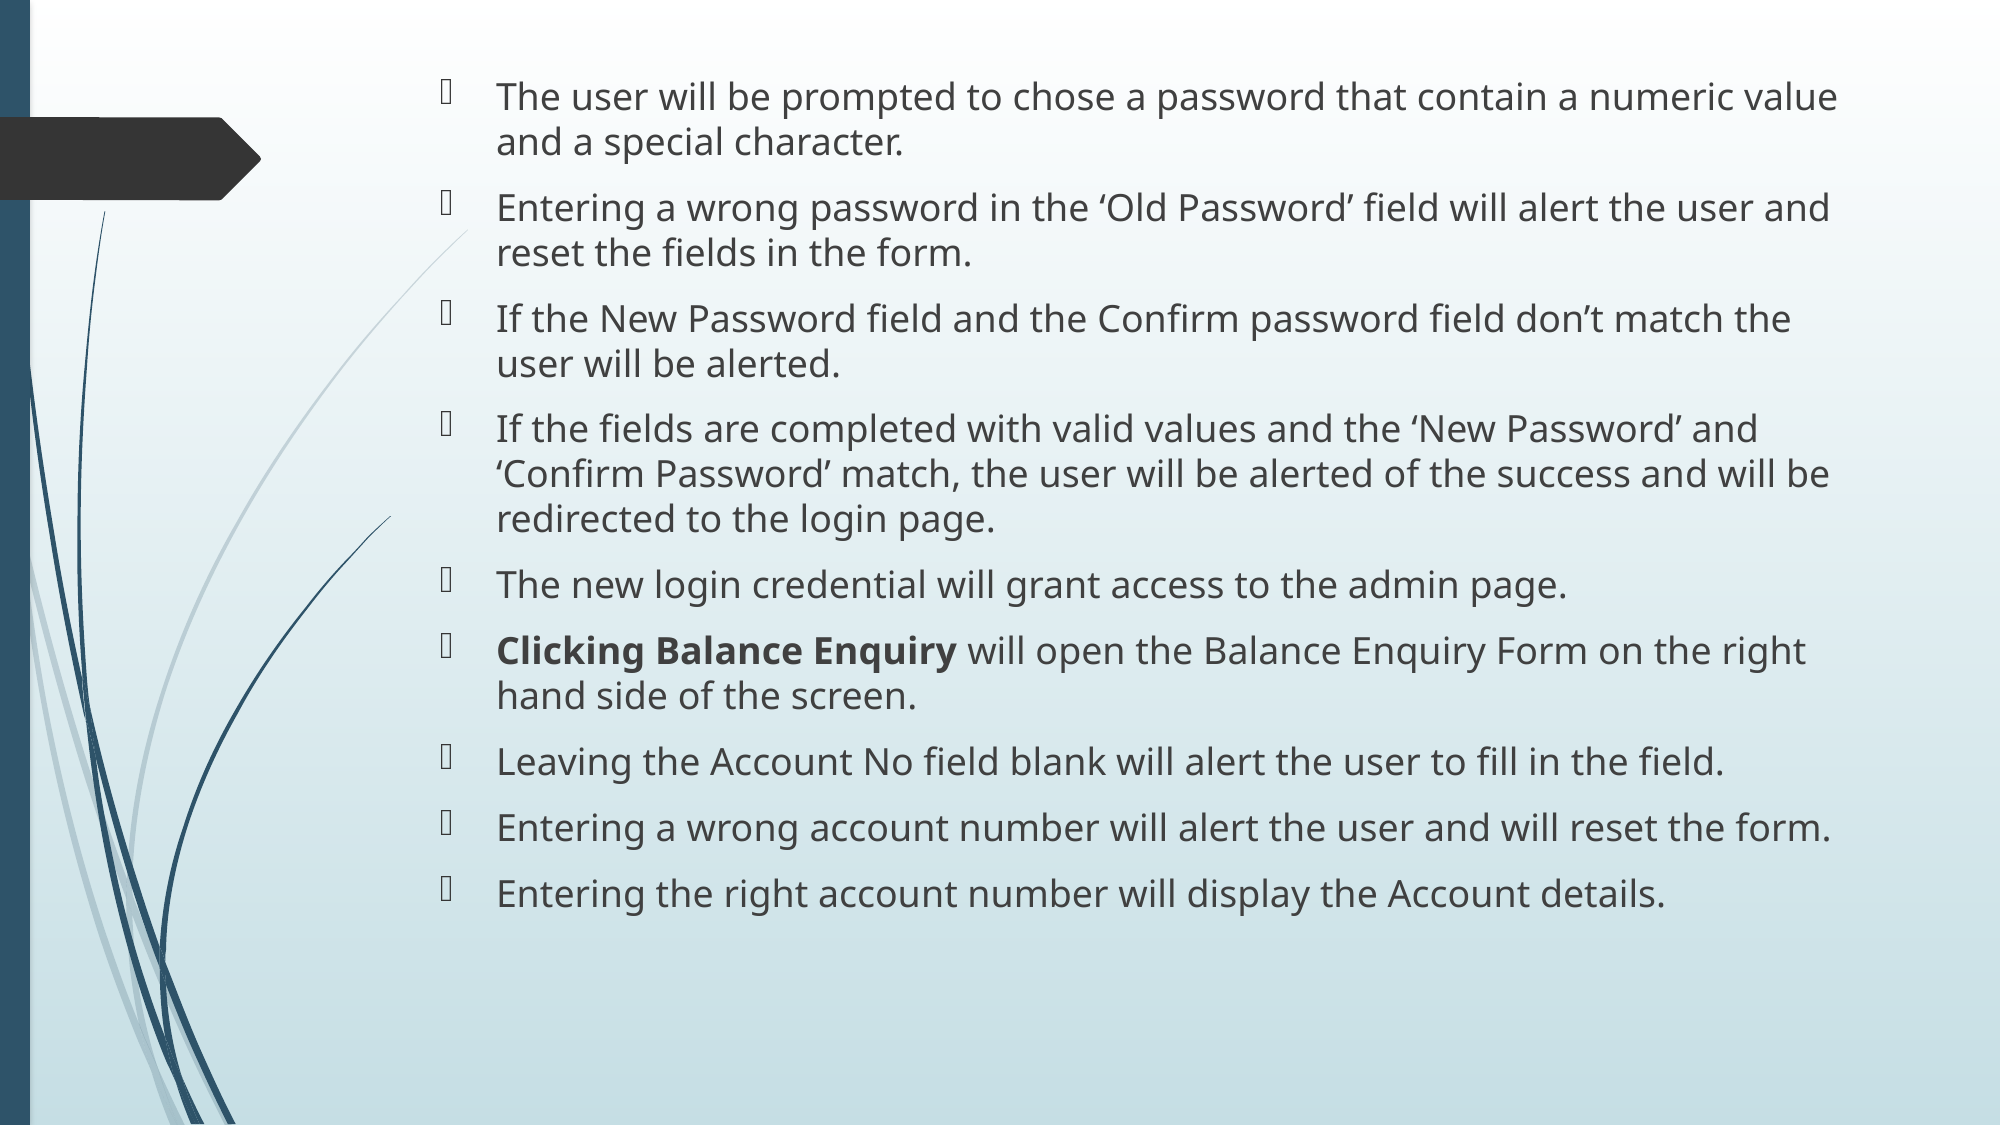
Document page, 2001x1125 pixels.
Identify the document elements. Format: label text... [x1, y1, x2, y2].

list The user will be prompted to chose a password that contain a numeric value and a special character. Entering a wrong password in the ‘Old Password’ field will alert the user and reset the fields in the form. If the New Password field and the Confirm password field don’t match the user will be alerted. If the fields are completed with valid values and the ‘New Password’ and ‘Confirm Password’ match, the user will be alerted of the success and will be redirected to the login page. The new login credential will grant access to the admin page. Clicking Balance Enquiry will open the Balance Enquiry Form on the right hand side of the screen. Leaving the Account No field blank will alert the user to fill in the field. Entering a wrong account number will alert the user and will reset the form. Entering the right account number will display the Account details. [424, 65, 1888, 1054]
